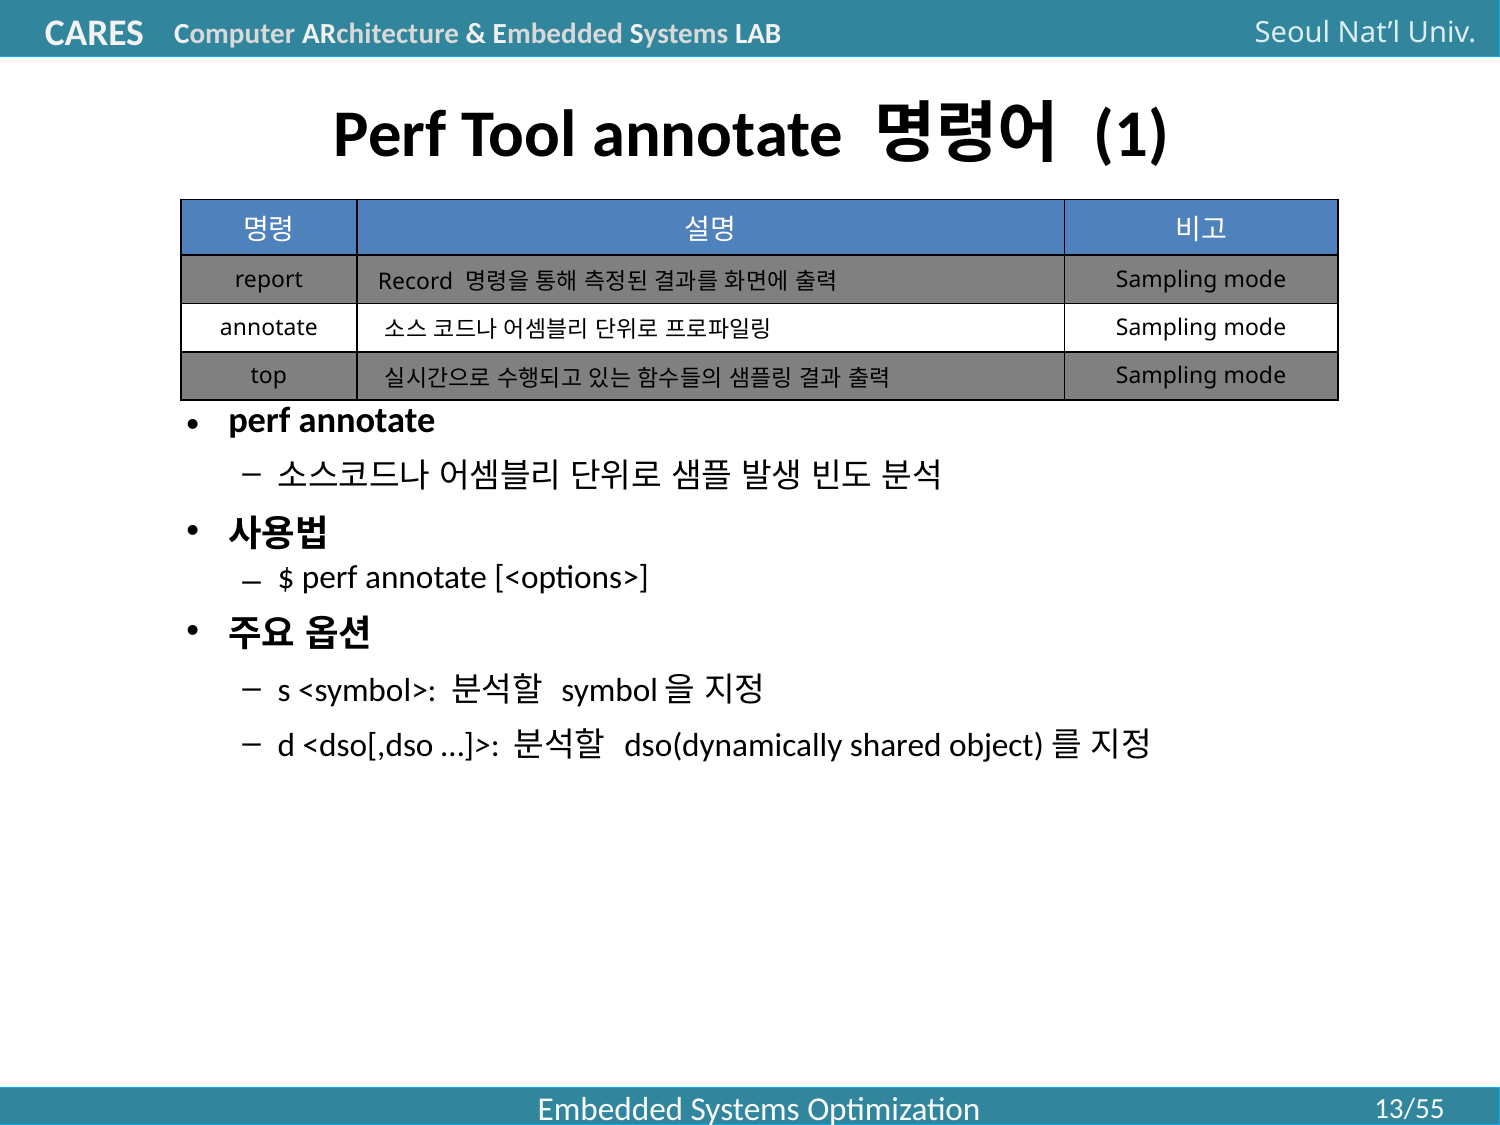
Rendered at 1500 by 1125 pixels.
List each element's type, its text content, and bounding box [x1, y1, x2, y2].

title Perf Tool annotate 명령어 (1) [76, 59, 1427, 200]
table_cell 소스 코드나 어셈블리 단위로 프로파일링 [358, 304, 1064, 351]
table_cell Sampling mode [1065, 256, 1337, 303]
table_cell Sampling mode [1065, 353, 1337, 399]
footer Embedded Systems Optimization [243, 1083, 1275, 1125]
table_cell Record 명령을 통해 측정된 결과를 화면에 출력 [358, 256, 1064, 303]
table_cell 실시간으로 수행되고 있는 함수들의 샘플링 결과 출력 [358, 353, 1064, 397]
table_cell annotate [182, 304, 356, 351]
table_header 비고 [1065, 200, 1337, 254]
table_header 명령 [182, 200, 356, 254]
list perf annotate 소스코드나 어셈블리 단위로 샘플 발생 빈도 분석 사용법 $ perf annotate [<options>] 주요 옵션 s <symbol>: 분석할 symbol을 지정 d <dso[,dso …]>: 분석할 dso(dynamically shared object)를 지정 [171, 397, 1329, 1008]
table_header 설명 [358, 200, 1064, 254]
slide_number 13/55 [1341, 1083, 1478, 1125]
table_cell report [182, 256, 356, 303]
table_cell Sampling mode [1065, 304, 1337, 351]
table_cell top [182, 353, 356, 397]
